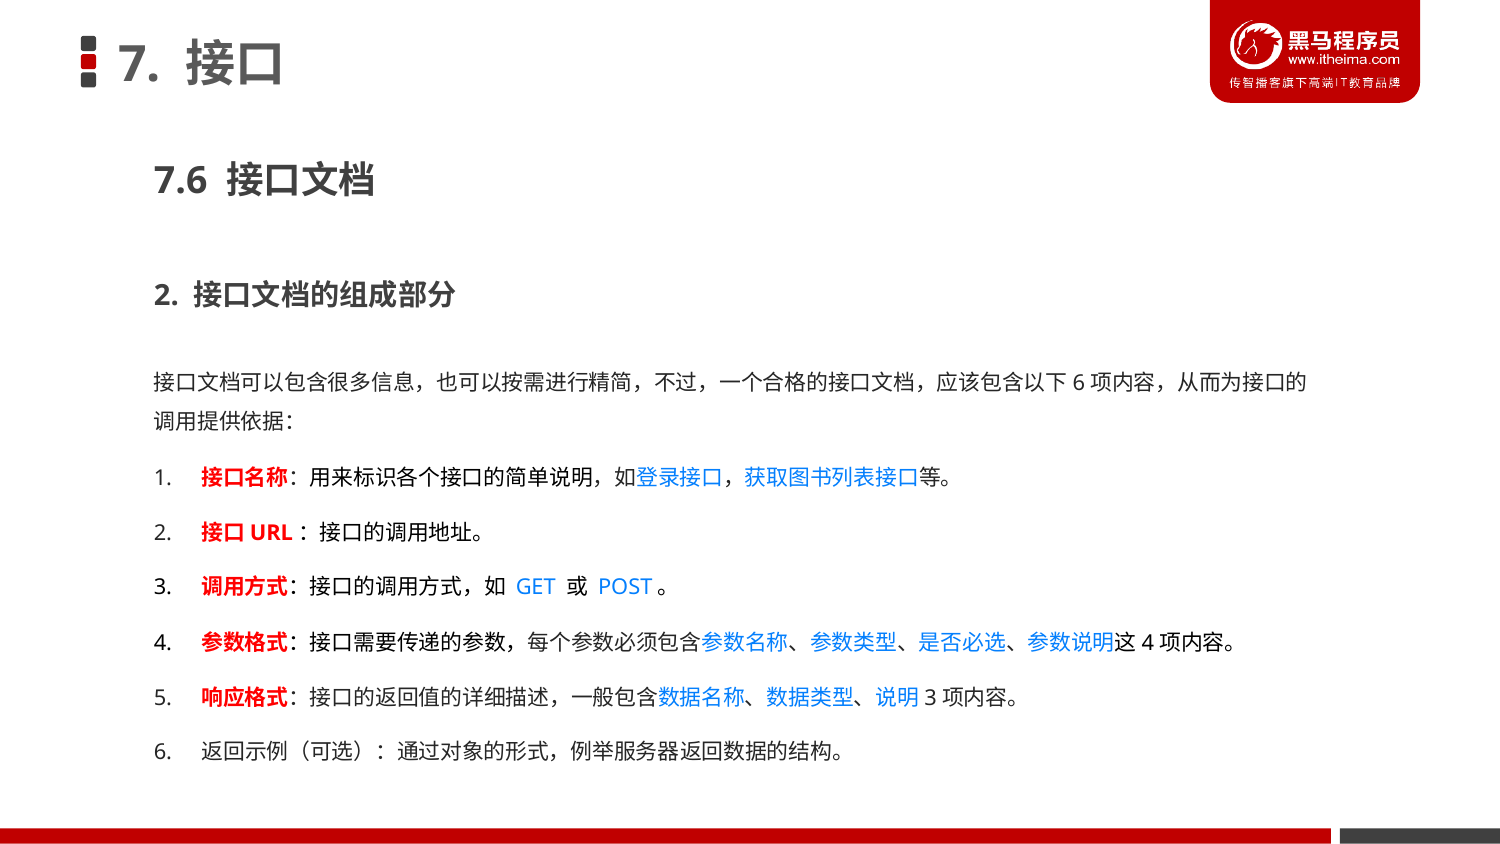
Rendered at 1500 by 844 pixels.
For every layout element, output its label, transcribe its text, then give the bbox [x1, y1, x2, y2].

text_box 2. 接口文档的组成部分 [139, 273, 1204, 320]
list 接口文档可以包含很多信息，也可以按需进行精简，不过，一个合格的接口文档，应该包含以下6项内容，从而为接口的调用提供依据： 接口名称：用来标识各个接口的简单说明，如登录接口，获取图书列表接口等。 接口URL：接口的调用地址。 调用方式：接口的调用方式，如 GET 或 POST。 参数格式：接口需要传递的参数，每个参数必须包含参数名称、参数类型、是否必选、参数说明这4项内容。 响应格式：接口的返回值的详细描述，一般包含数据名称、数据类型、说明3项内容。 返回示例（可选）：通过对象的形式，例举服务器返回数据的结构。 [139, 348, 1333, 821]
picture [1211, 11, 1419, 97]
title 7. 接口 [103, 0, 1209, 130]
list 7.6 接口文档 [139, 153, 1209, 243]
